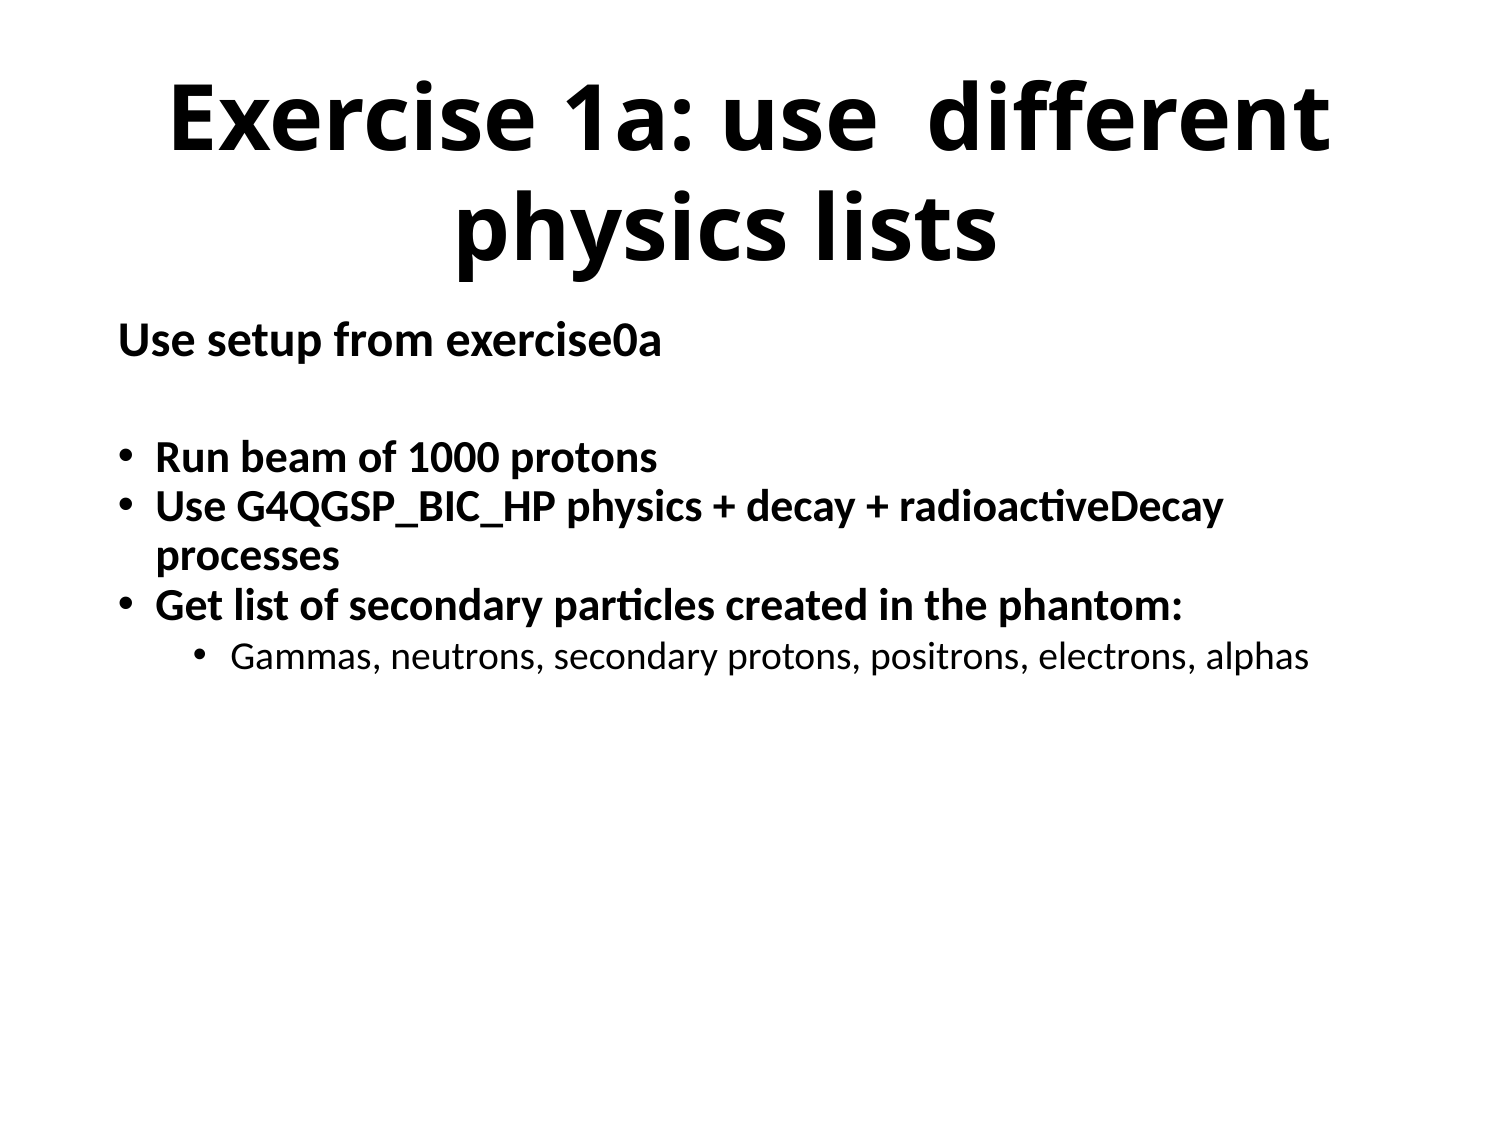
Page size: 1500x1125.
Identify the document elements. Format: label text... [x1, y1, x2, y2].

text_box Use setup from exercise0a Run beam of 1000 protons Use G4QGSP_BIC_HP physics + decay + radioactiveDecay processes Get list of secondary particles created in the phantom: Gammas, neutrons, secondary protons, positrons, electrons, alphas [103, 299, 1397, 1014]
text_box Exercise 1a: use different physics lists [103, 59, 1397, 278]
